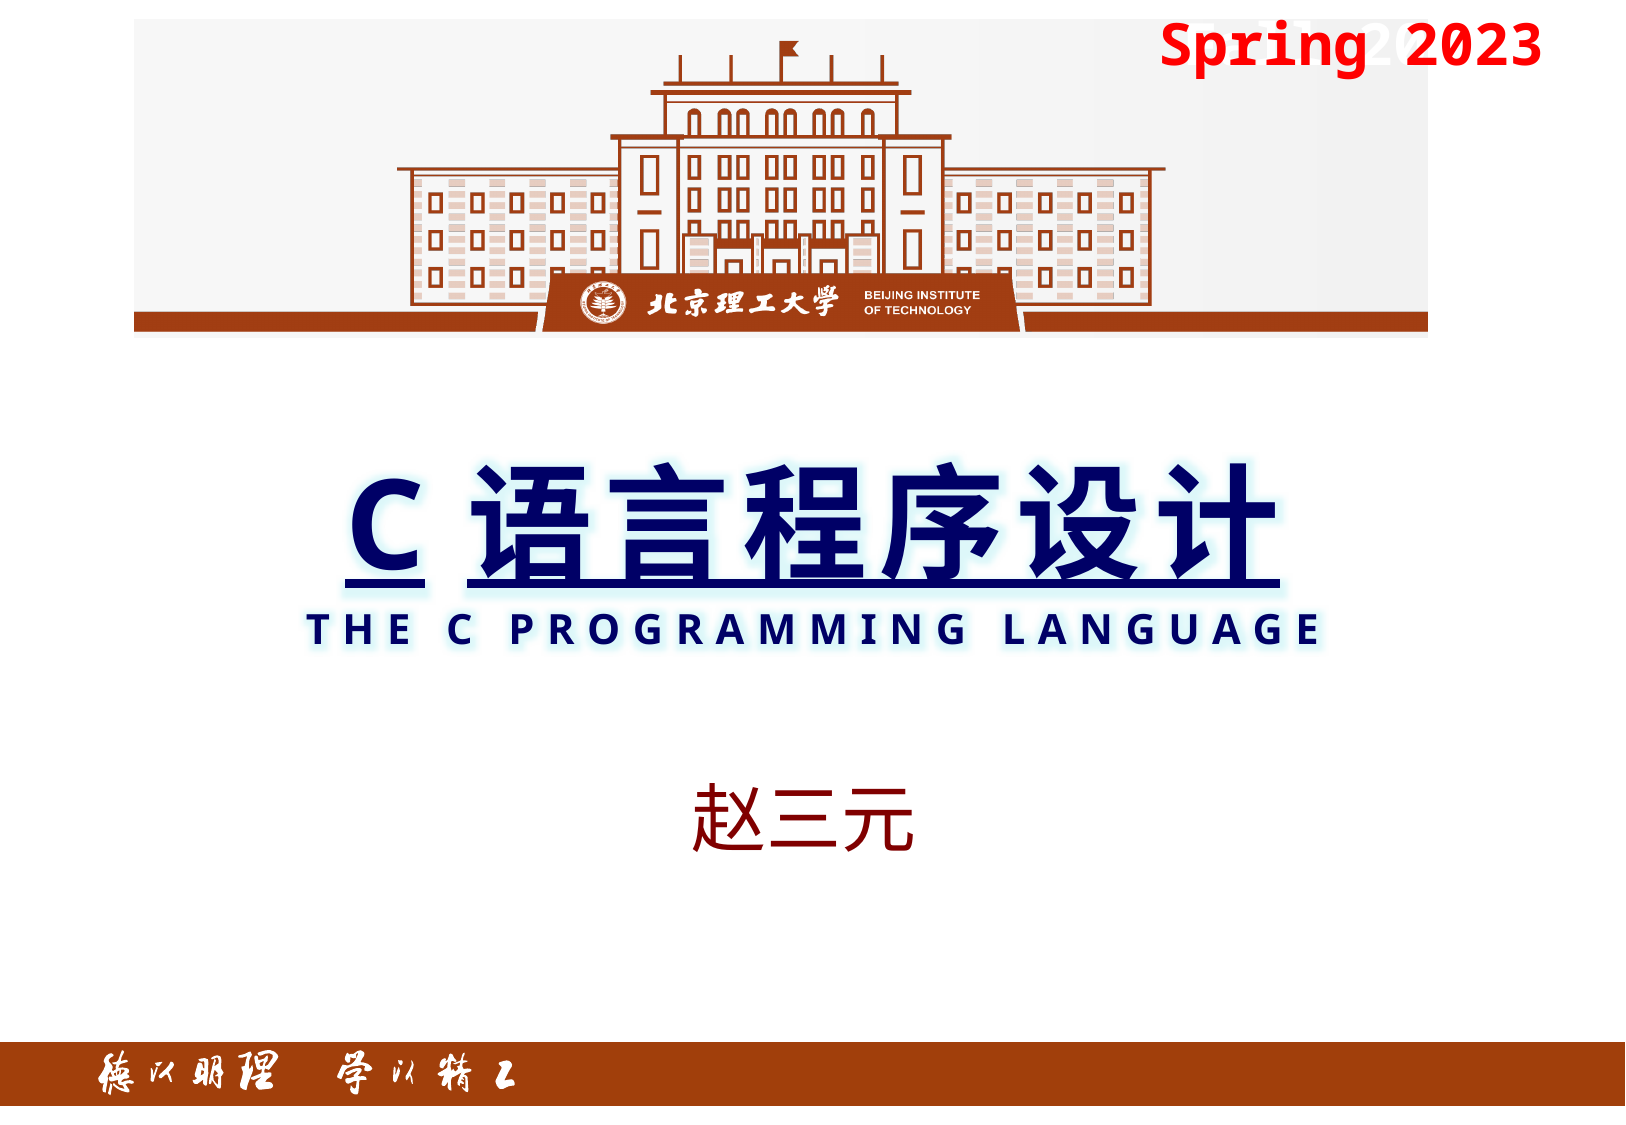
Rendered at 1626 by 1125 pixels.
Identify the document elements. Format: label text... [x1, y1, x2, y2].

slide_number [1164, 1042, 1544, 1103]
text_box Spring 2023 [1144, 0, 1625, 85]
picture [134, 19, 1428, 338]
text_box C语言程序设计 The C programming language [122, 437, 1503, 661]
text_box 赵三元 [280, 763, 1344, 974]
